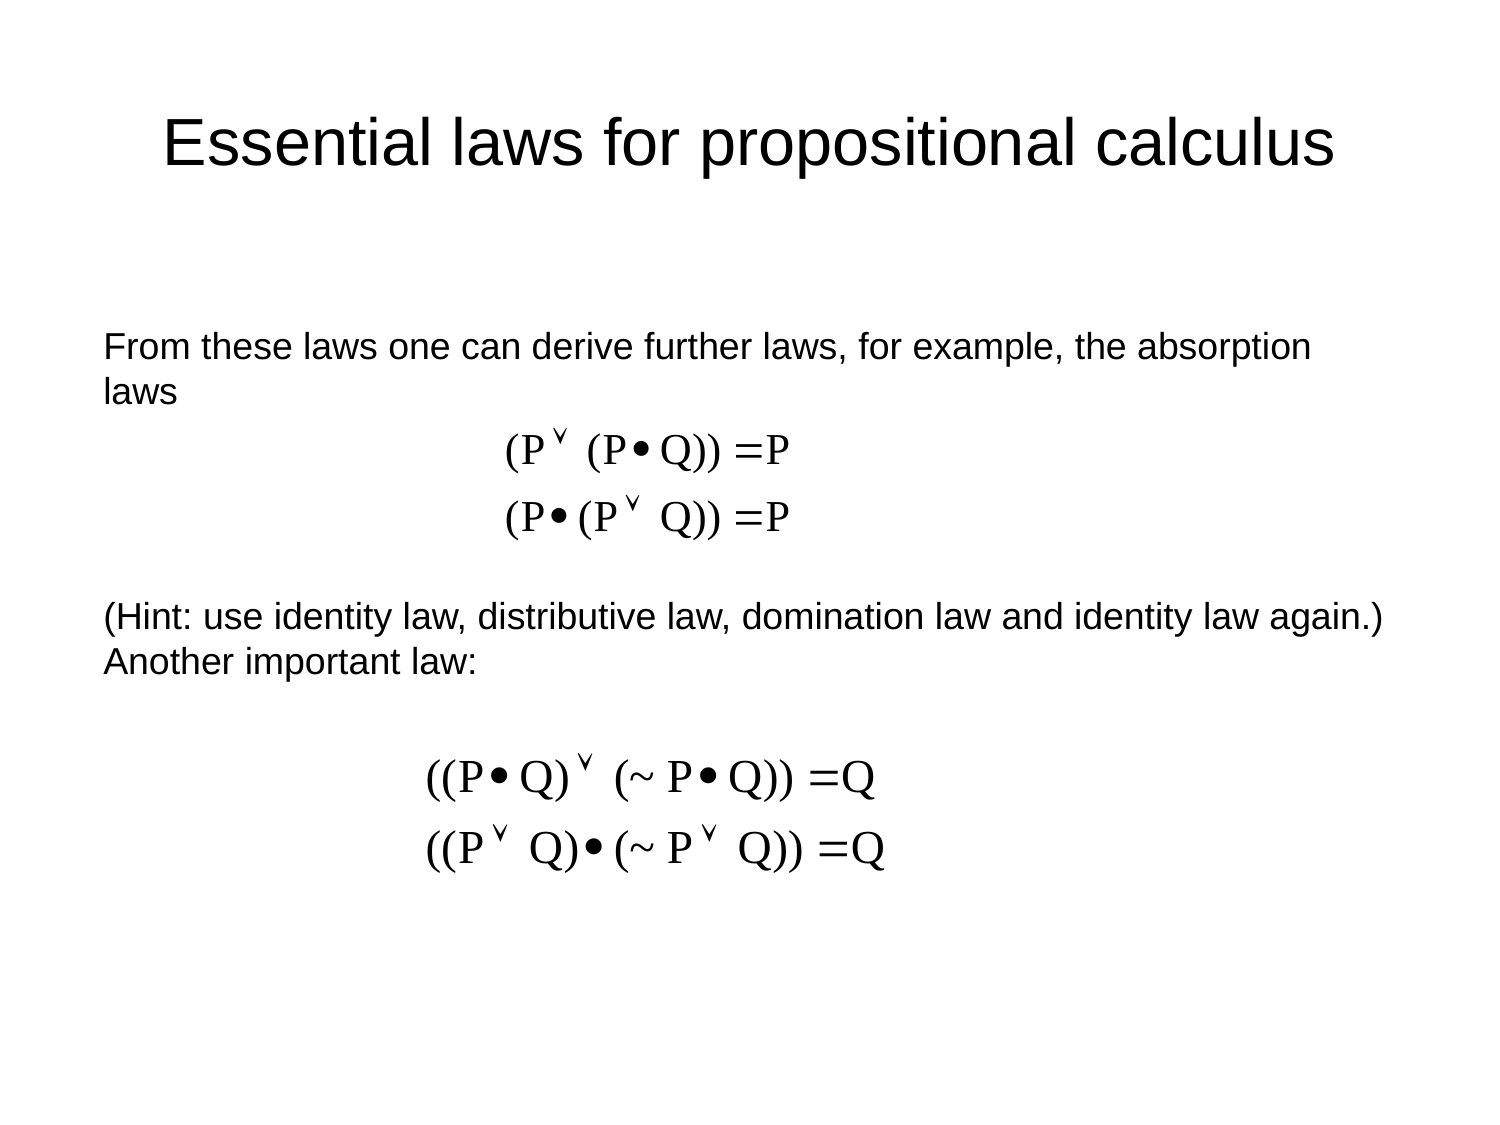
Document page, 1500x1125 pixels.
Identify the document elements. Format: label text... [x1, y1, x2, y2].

text_box From these laws one can derive further laws, for example, the absorption laws (Hint: use identity law, distributive law, domination law and identity law again.) Another important law: [88, 314, 1412, 689]
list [418, 749, 893, 884]
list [498, 424, 801, 550]
title Essential laws for propositional calculus [74, 44, 1426, 233]
